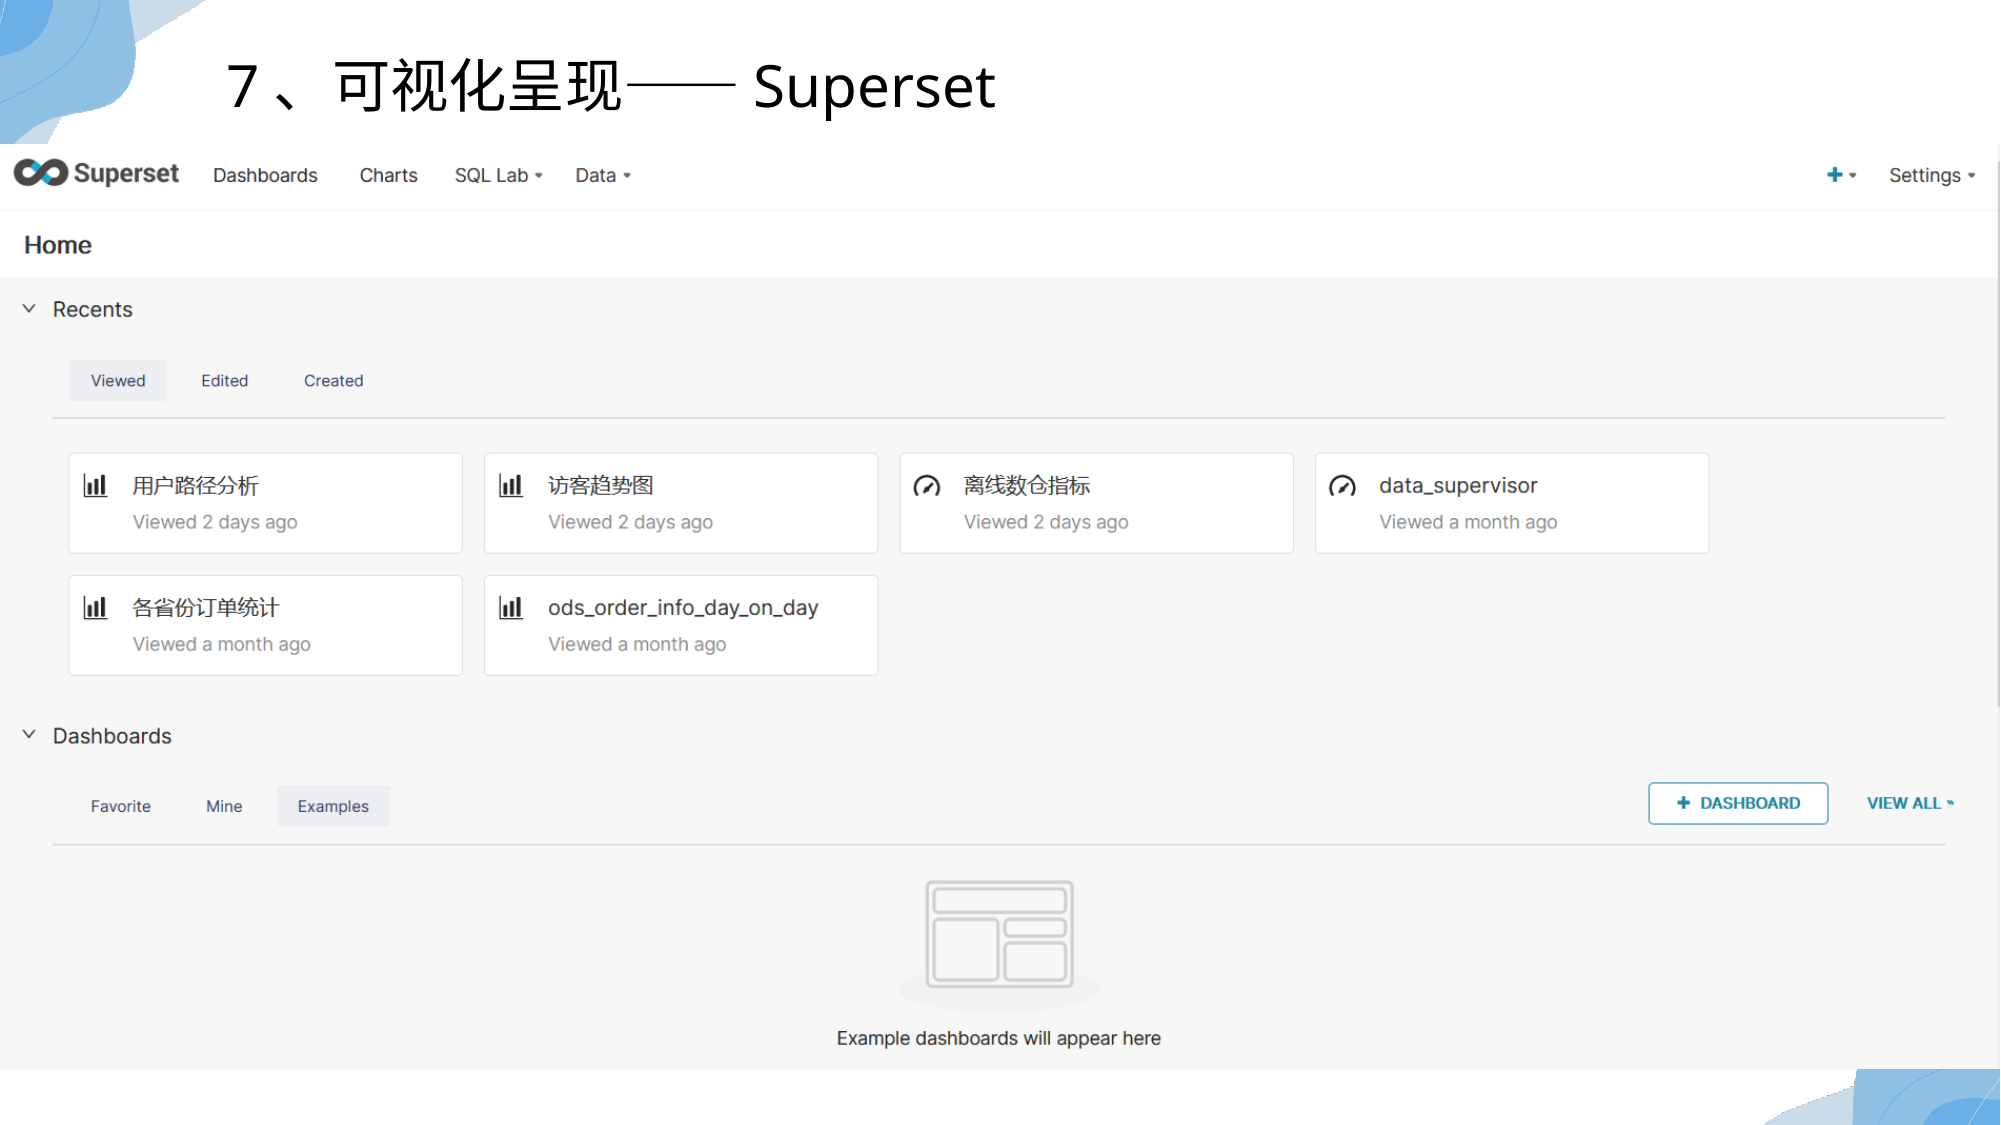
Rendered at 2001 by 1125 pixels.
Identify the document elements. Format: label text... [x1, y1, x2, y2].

text_box 7、可视化呈现——Superset [212, 41, 1212, 127]
picture [0, 0, 2000, 1125]
